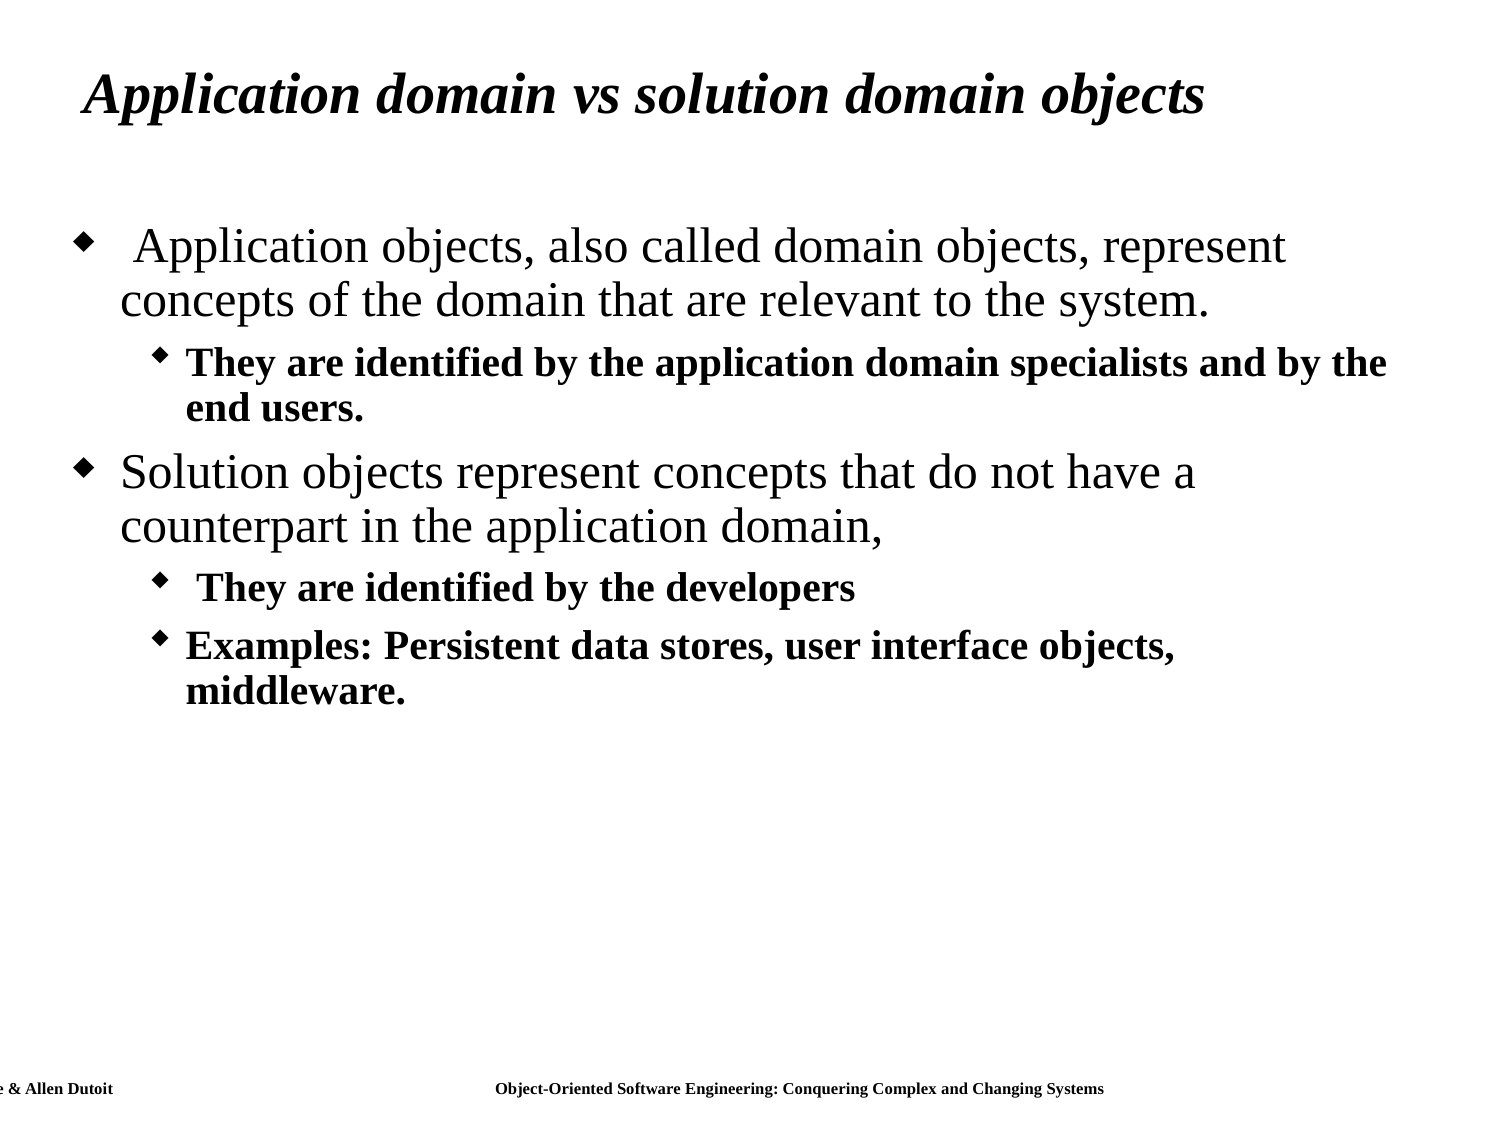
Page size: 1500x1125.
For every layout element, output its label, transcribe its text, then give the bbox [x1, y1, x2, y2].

title Application domain vs solution domain objects [68, 35, 1407, 153]
list Application objects, also called domain objects, represent concepts of the domain that are relevant to the system. They are identified by the application domain specialists and by the end users. Solution objects represent concepts that do not have a counterpart in the application domain, They are identified by the developers Examples: Persistent data stores, user interface objects, middleware. [57, 211, 1414, 1021]
